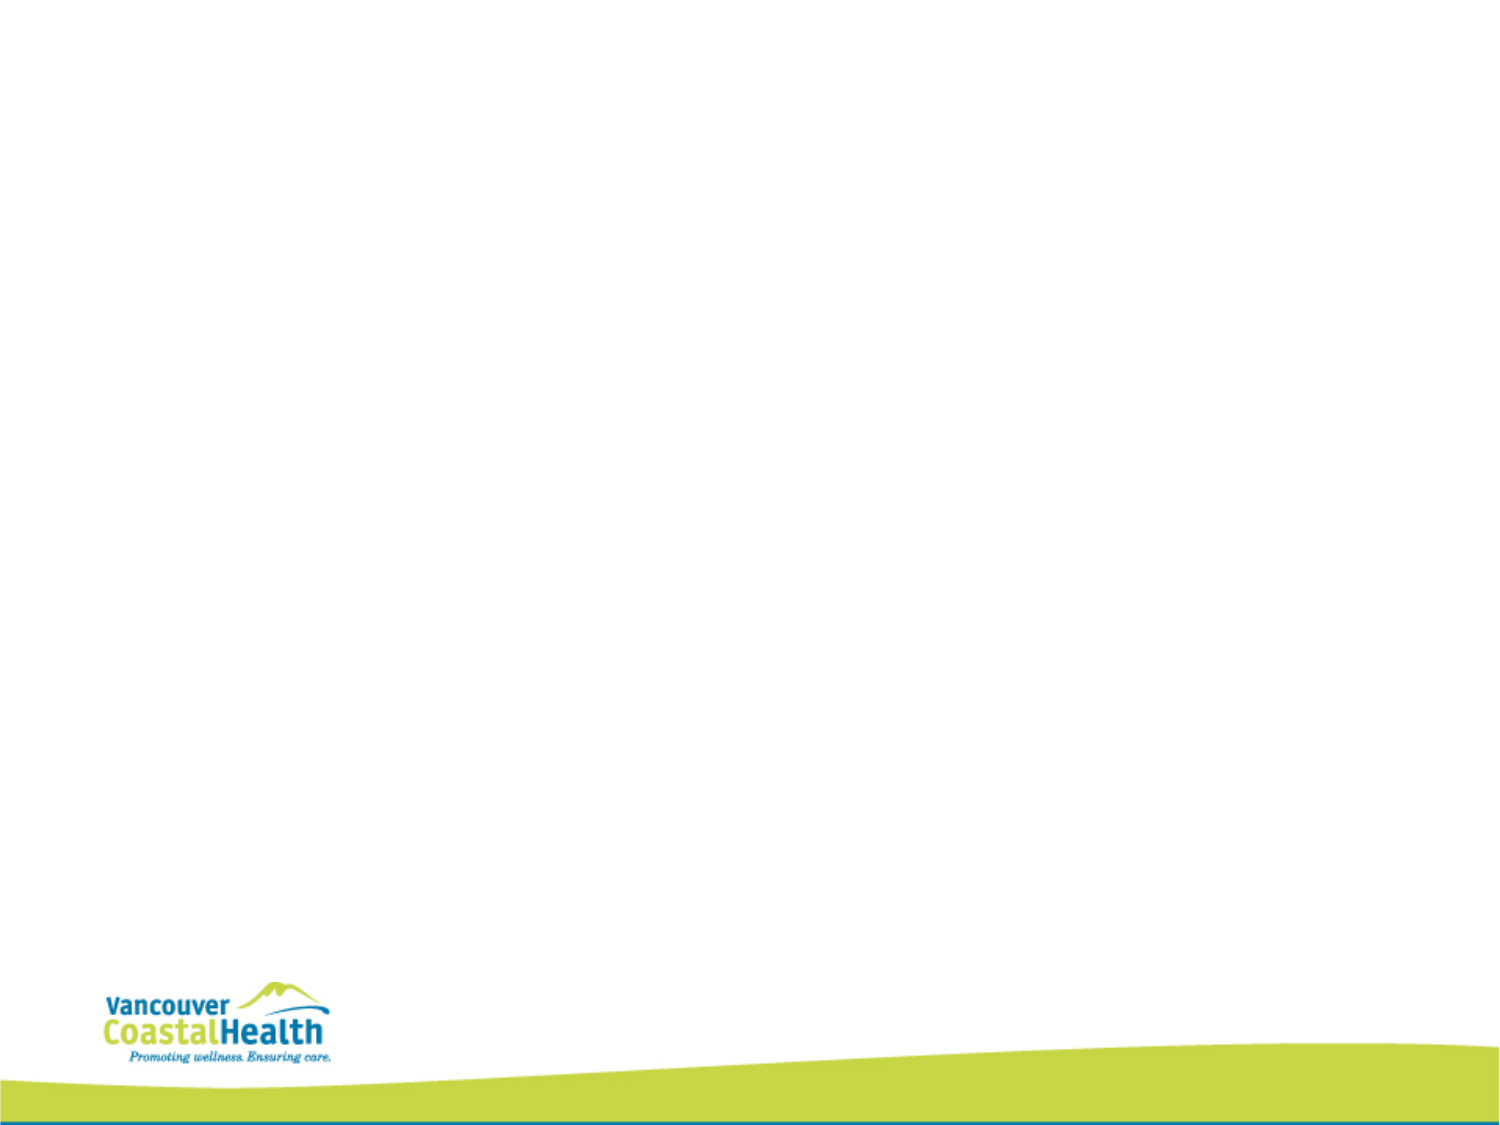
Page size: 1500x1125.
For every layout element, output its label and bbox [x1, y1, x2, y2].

picture [0, 982, 1500, 1125]
